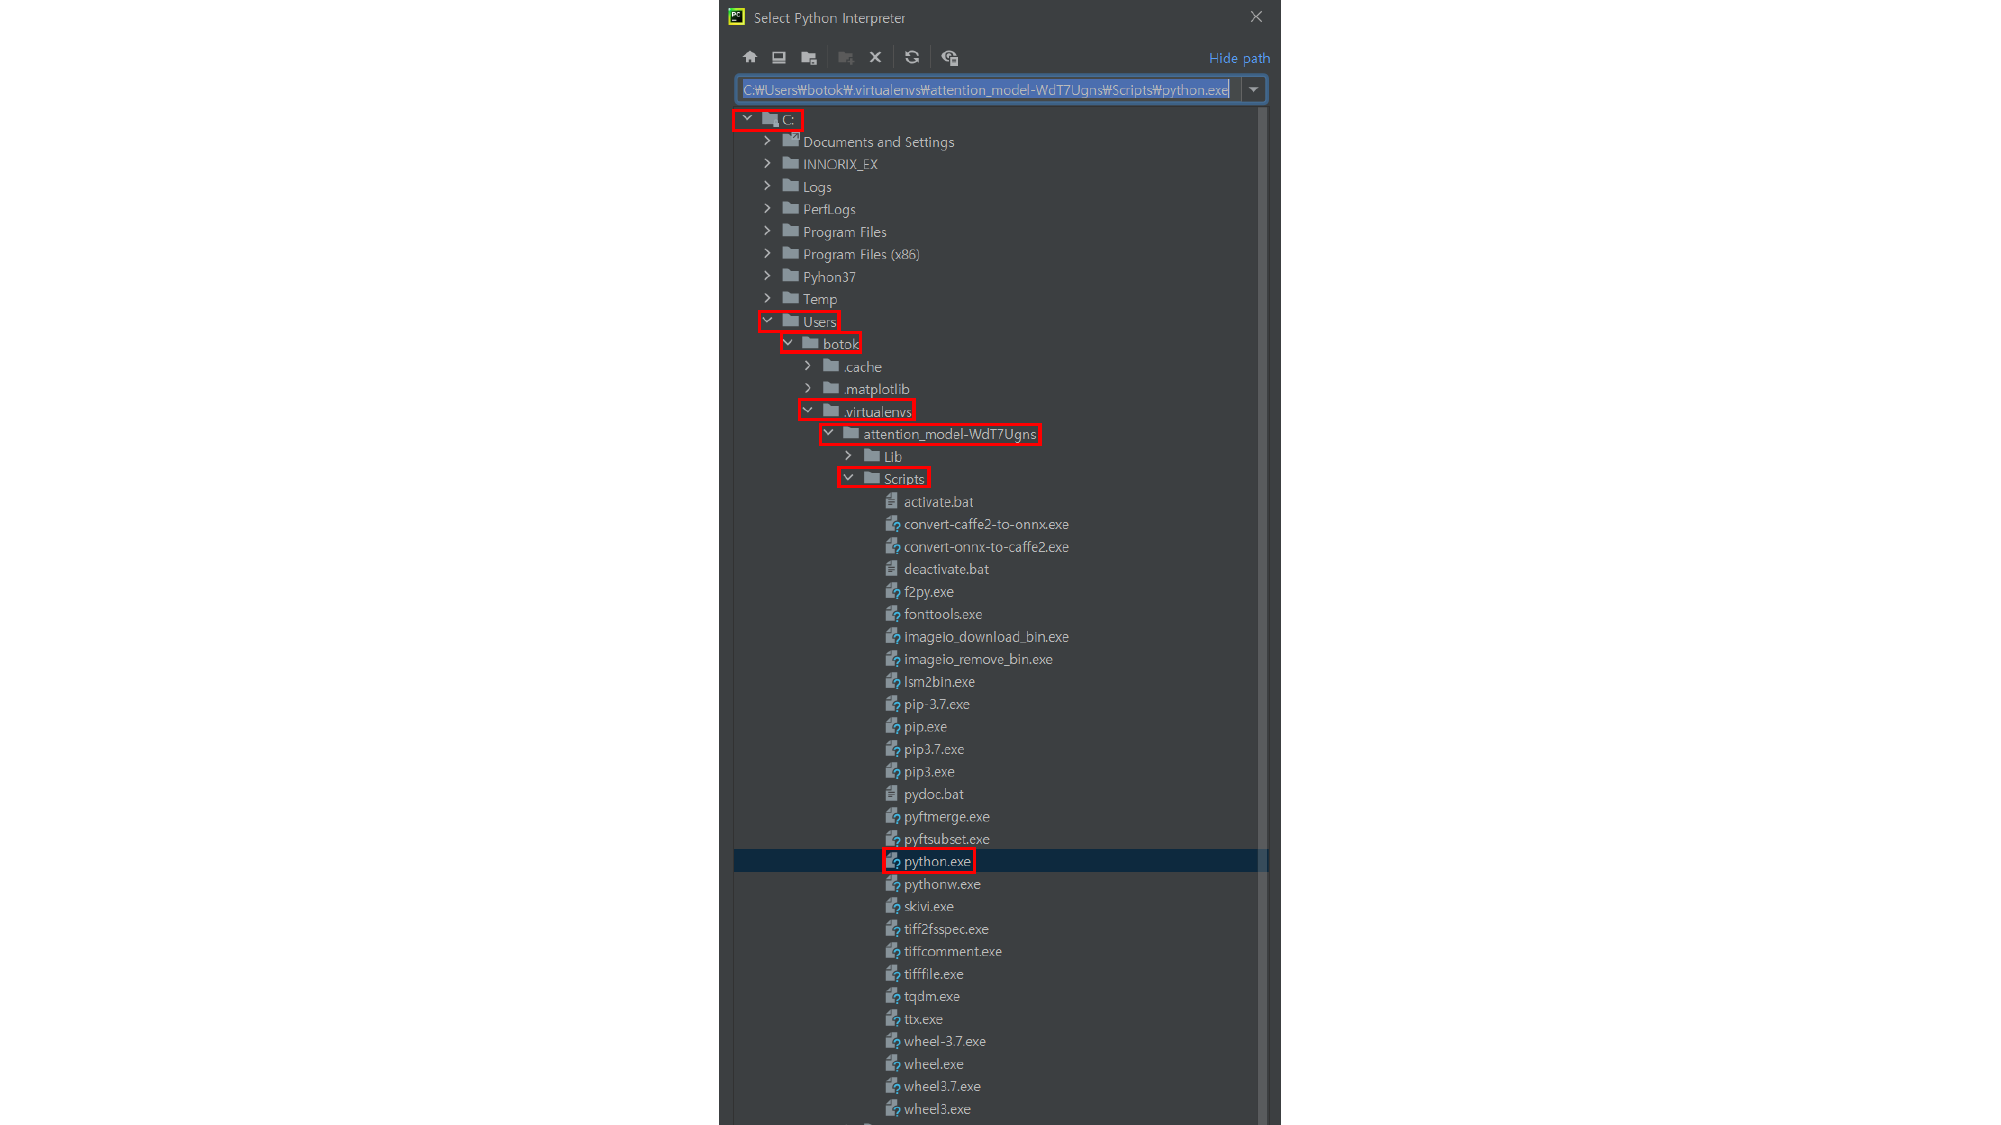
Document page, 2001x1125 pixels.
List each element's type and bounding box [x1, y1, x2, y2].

picture [719, 0, 1281, 1125]
